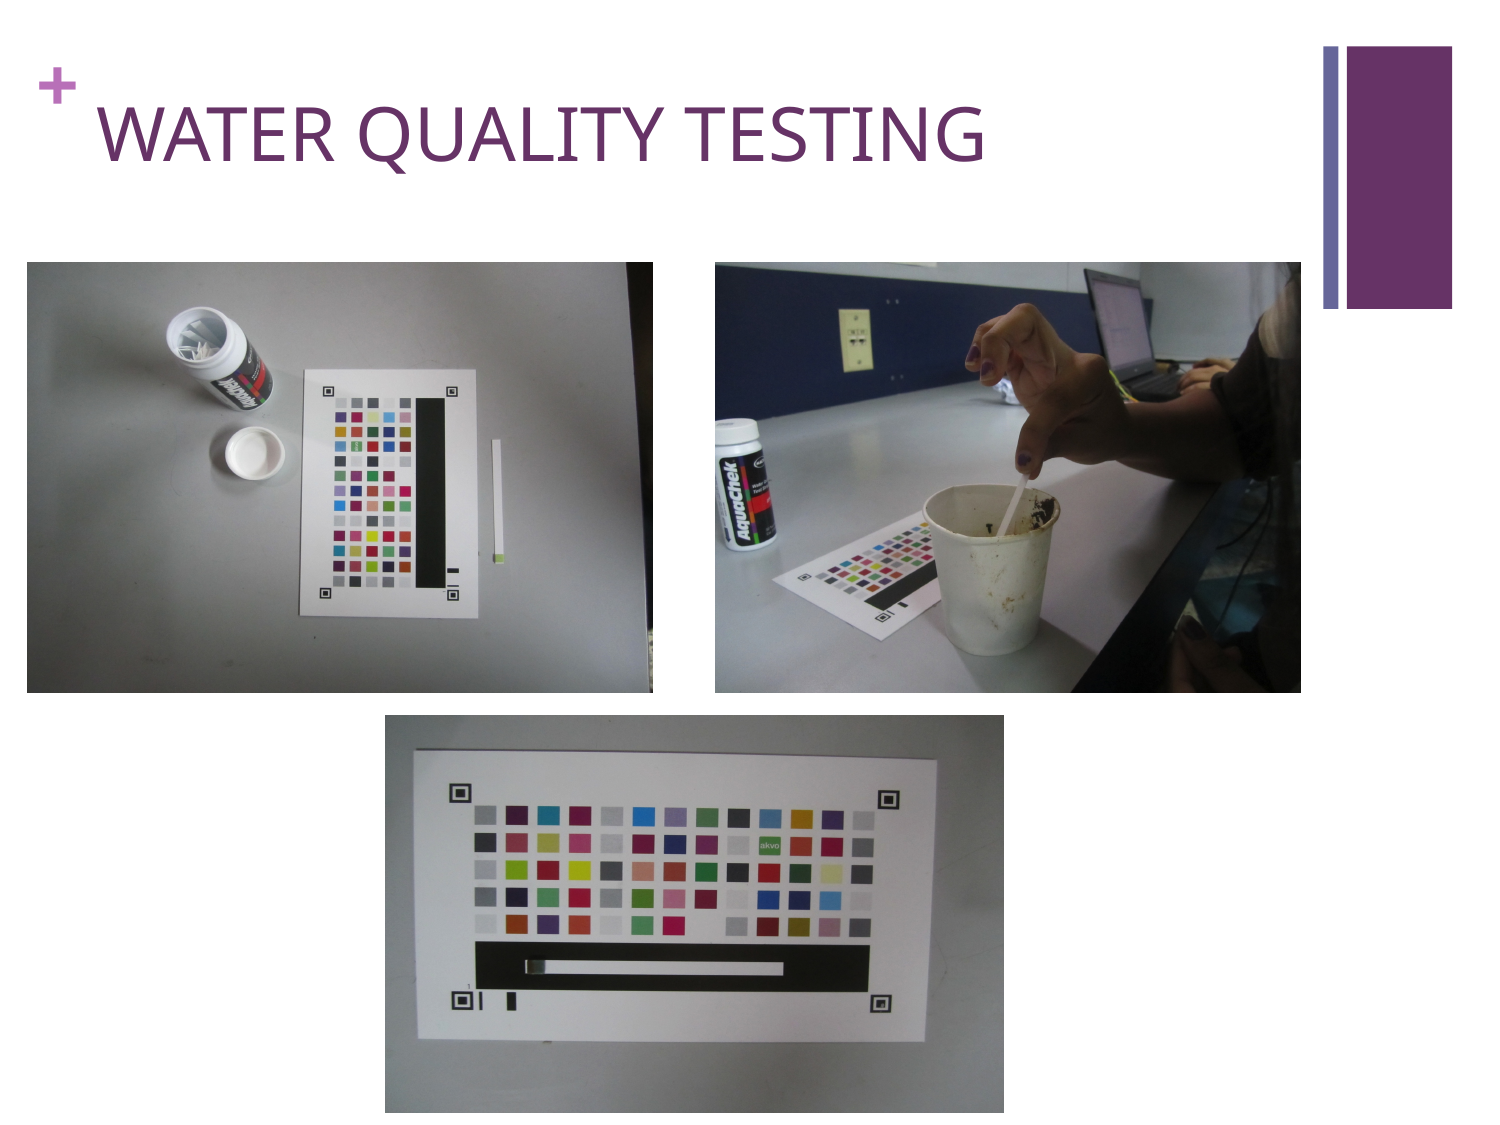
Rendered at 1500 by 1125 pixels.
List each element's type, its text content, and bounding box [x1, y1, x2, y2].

title WATER QUALITY TESTING [81, 79, 1322, 263]
picture [27, 261, 654, 693]
picture [714, 261, 1301, 693]
picture [384, 714, 1004, 1114]
